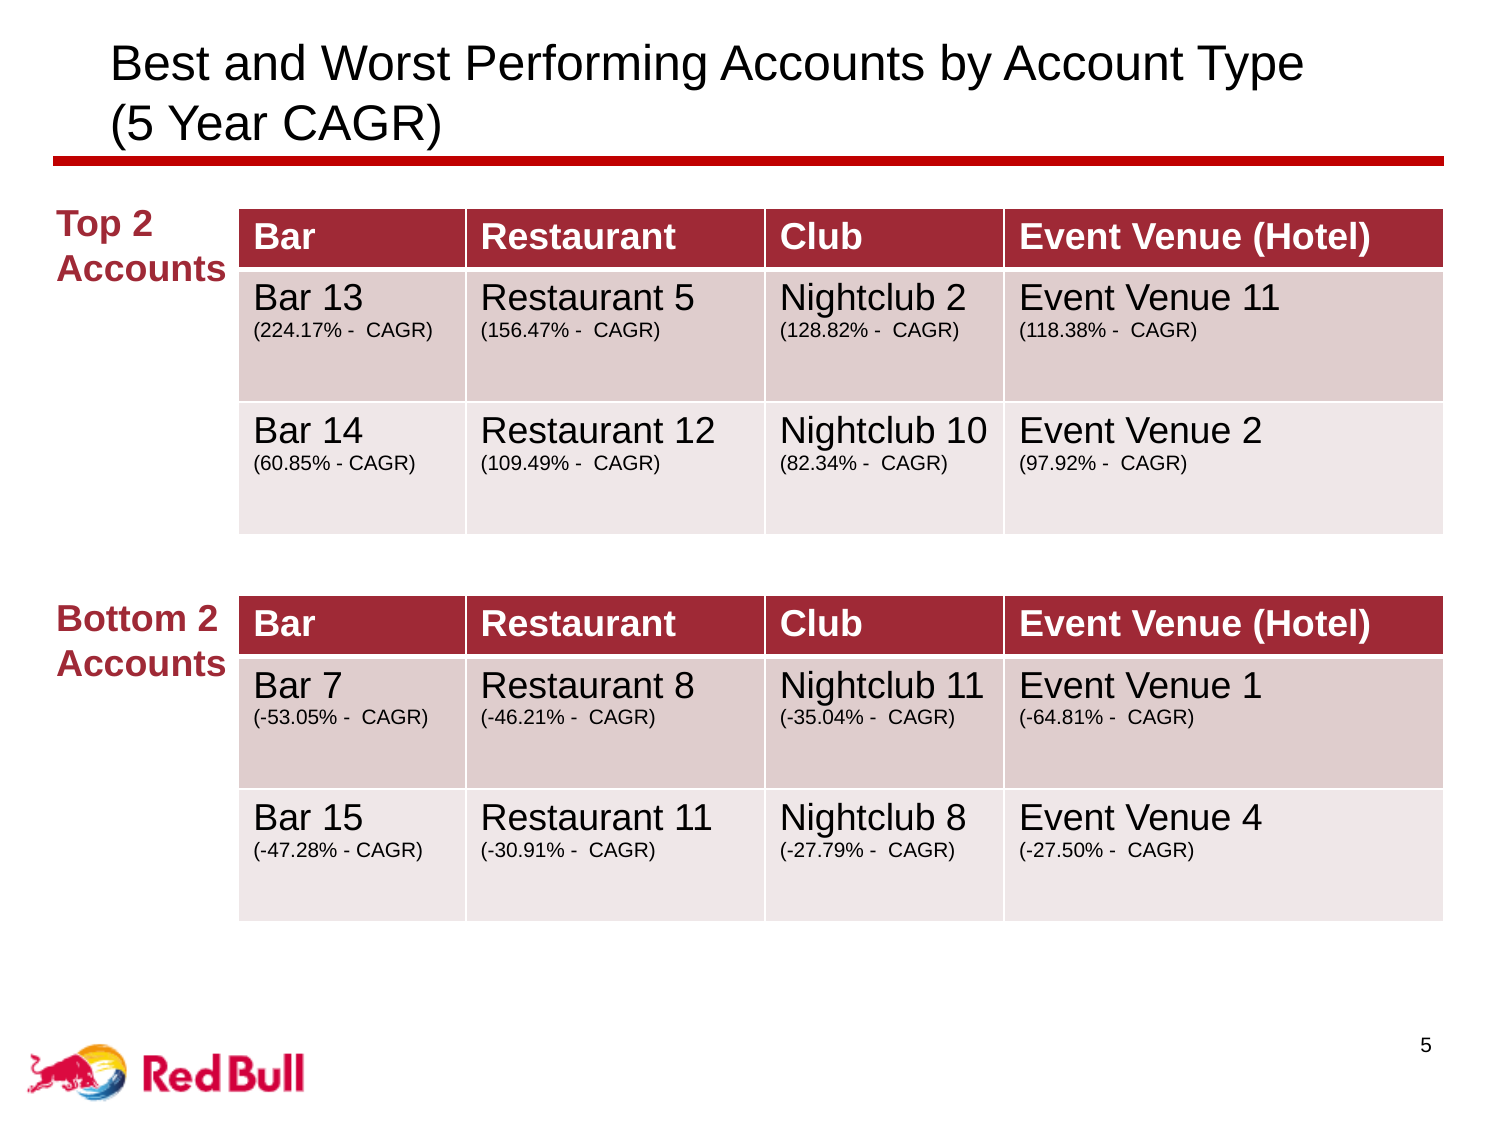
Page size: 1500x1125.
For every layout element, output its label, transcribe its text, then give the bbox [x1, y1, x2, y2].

table_header Club [766, 209, 1003, 267]
table_cell Event Venue 2 (97.92% - CAGR) [1005, 403, 1443, 534]
table_cell Restaurant 5 (156.47% - CAGR) [467, 272, 764, 401]
table_cell Bar 15 (-47.28% - CAGR) [239, 790, 465, 921]
table_cell Nightclub 8 (-27.79% - CAGR) [766, 790, 1003, 921]
text_box Bottom 2 Accounts [41, 586, 290, 691]
table_header Bar [239, 596, 465, 654]
title Best and Worst Performing Accounts by Account Type (5 Year CAGR) [50, 20, 1444, 161]
table_cell Nightclub 11 (-35.04% - CAGR) [766, 659, 1003, 788]
table_cell Event Venue 4 (-27.50% - CAGR) [1005, 790, 1443, 921]
table_header Restaurant [467, 209, 764, 267]
table_cell Event Venue 11 (118.38% - CAGR) [1005, 272, 1443, 401]
table_header Restaurant [467, 596, 764, 654]
table_header Club [766, 596, 1003, 654]
table_header Event Venue (Hotel) [1005, 596, 1443, 654]
table_cell Bar 13 (224.17% - CAGR) [239, 272, 465, 401]
table_cell Restaurant 8 (-46.21% - CAGR) [467, 659, 764, 788]
text_box Top 2 Accounts [41, 191, 290, 297]
table_header Event Venue (Hotel) [1005, 209, 1443, 267]
table_cell Event Venue 1 (-64.81% - CAGR) [1005, 659, 1443, 788]
picture [17, 1035, 312, 1108]
table_cell Bar 14 (60.85% - CAGR) [239, 403, 465, 534]
table_header Bar [290, 209, 465, 267]
table_cell Bar 7 (-53.05% - CAGR) [239, 659, 465, 788]
table_cell Restaurant 11 (-30.91% - CAGR) [467, 790, 764, 921]
table_cell Restaurant 12 (109.49% - CAGR) [467, 403, 764, 534]
table_cell Nightclub 2 (128.82% - CAGR) [766, 272, 1003, 401]
table_cell Nightclub 10 (82.34% - CAGR) [766, 403, 1003, 534]
